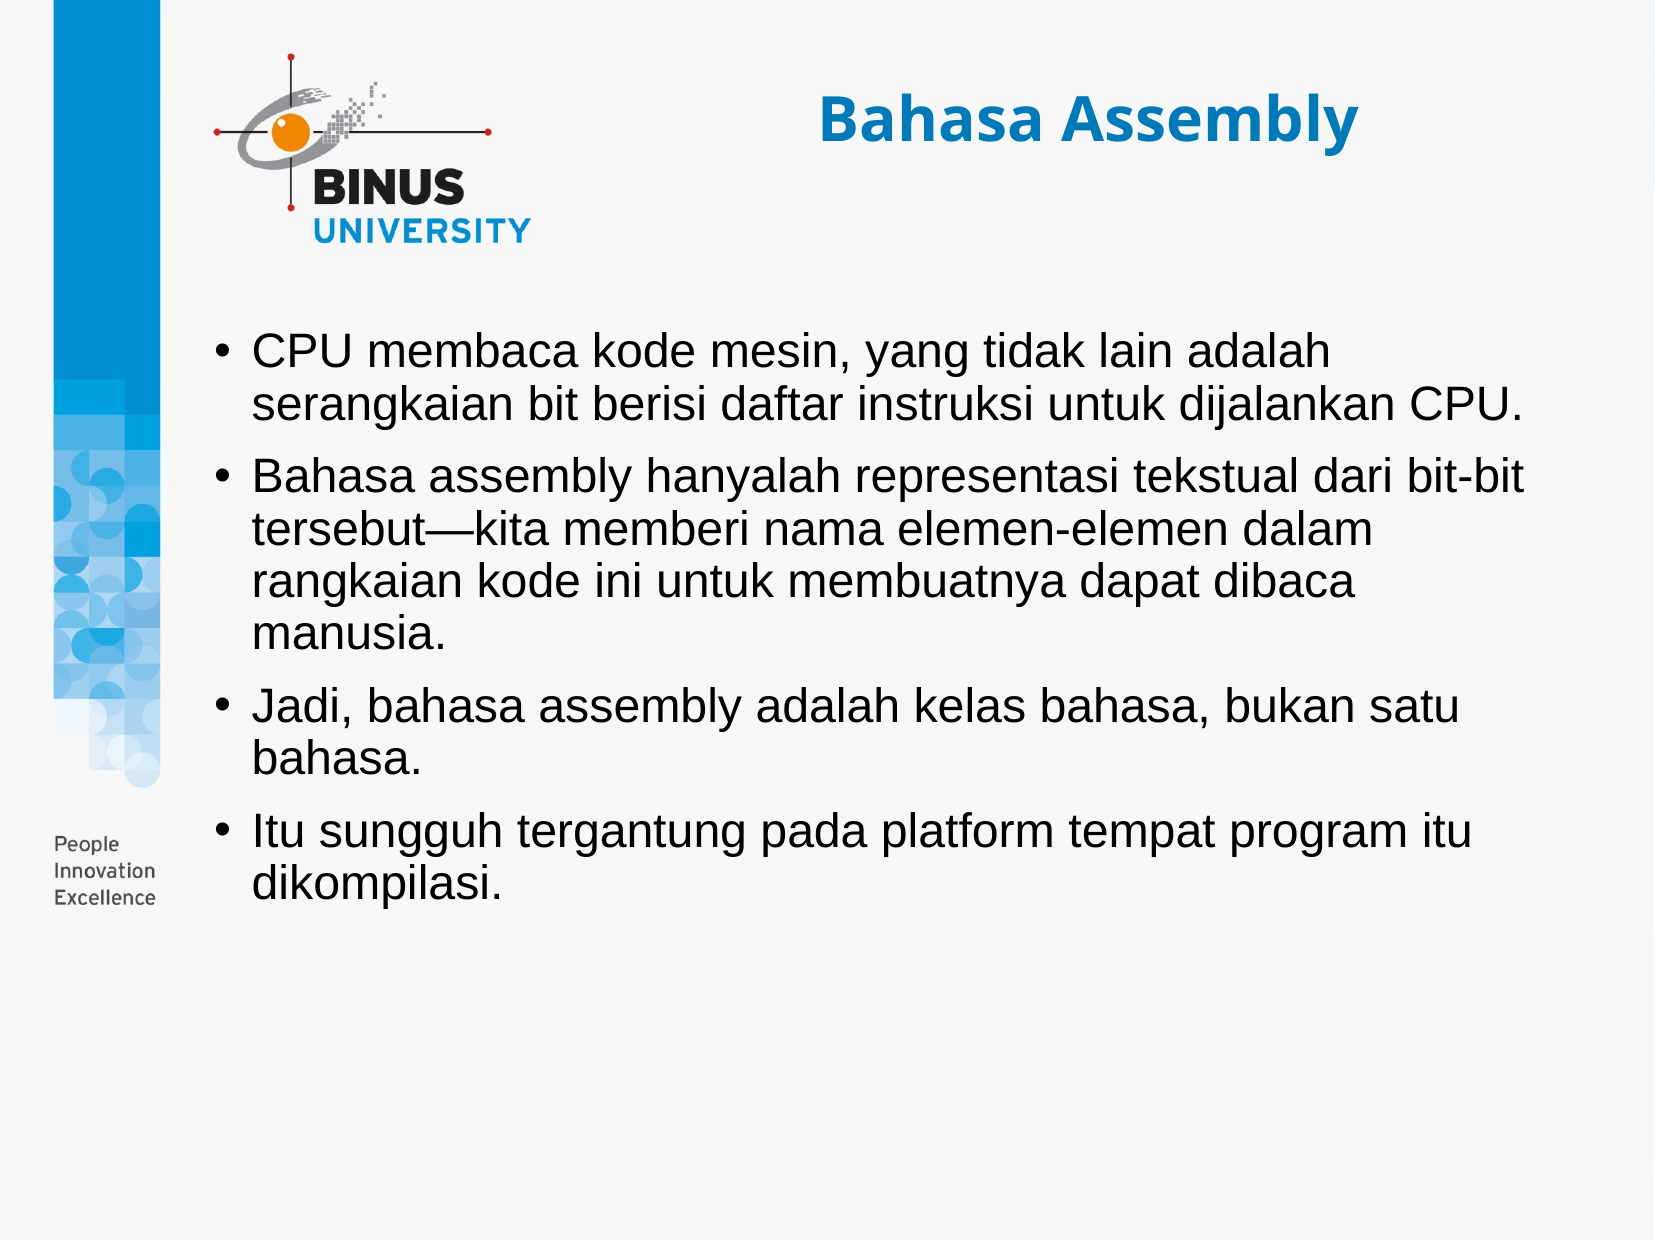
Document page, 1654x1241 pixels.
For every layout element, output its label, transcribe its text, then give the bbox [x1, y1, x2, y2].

text_box Bahasa Assembly [564, 45, 1613, 188]
text_box CPU membaca kode mesin, yang tidak lain adalah serangkaian bit berisi daftar instruksi untuk dijalankan CPU. Bahasa assembly hanyalah representasi tekstual dari bit-bit tersebut—kita memberi nama elemen-elemen dalam rangkaian kode ini untuk membuatnya dapat dibaca manusia. Jadi, bahasa assembly adalah kelas bahasa, bukan satu bahasa. Itu sungguh tergantung pada platform tempat program itu dikompilasi. [201, 320, 1565, 1171]
picture [0, 0, 1654, 932]
